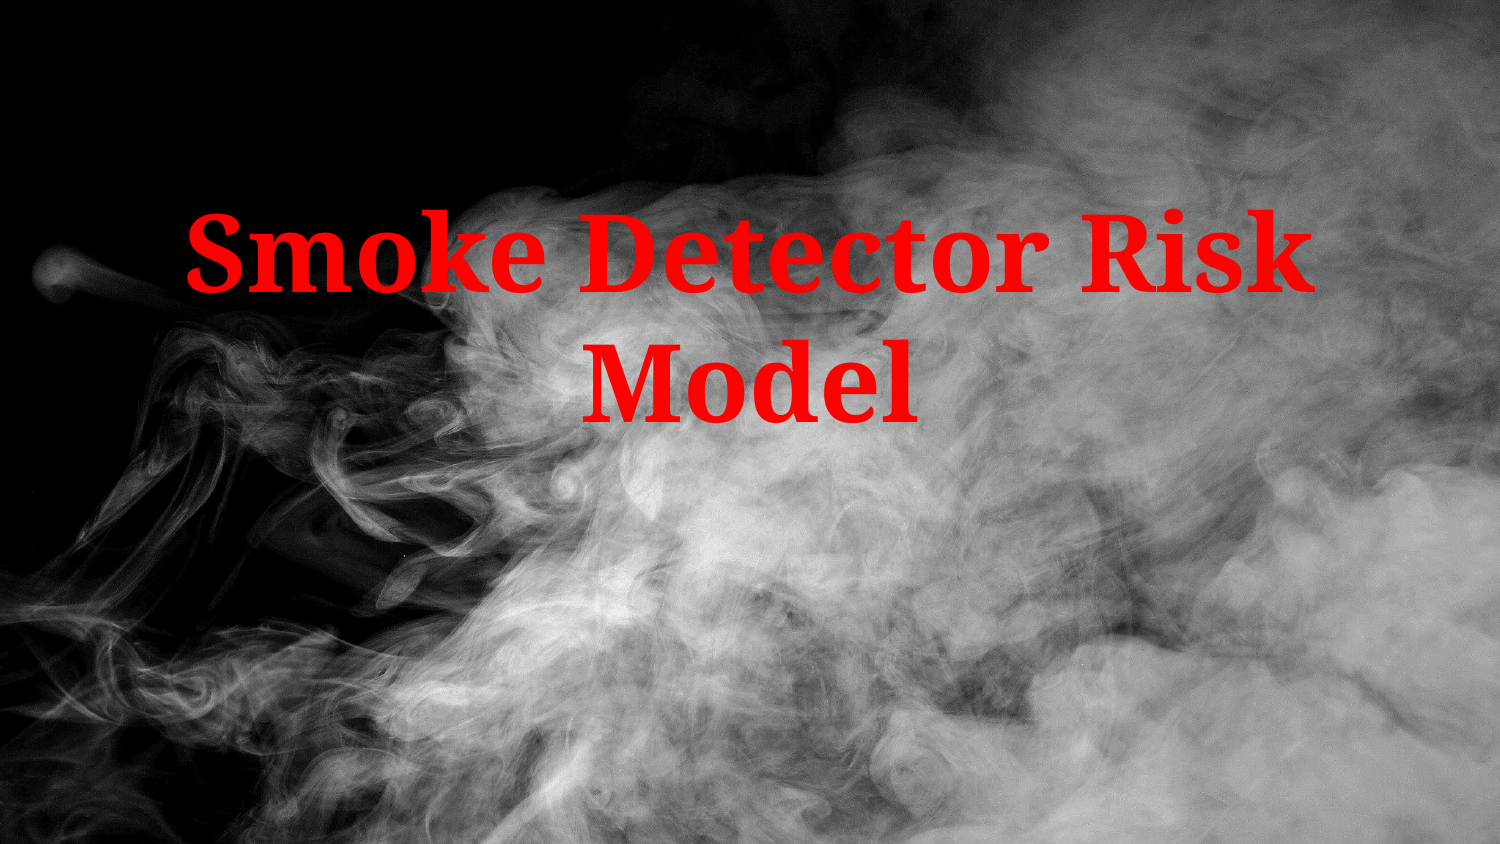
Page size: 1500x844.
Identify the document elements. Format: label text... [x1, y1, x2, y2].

title Smoke Detector Risk Model [51, 122, 1449, 459]
picture [0, 0, 1500, 844]
